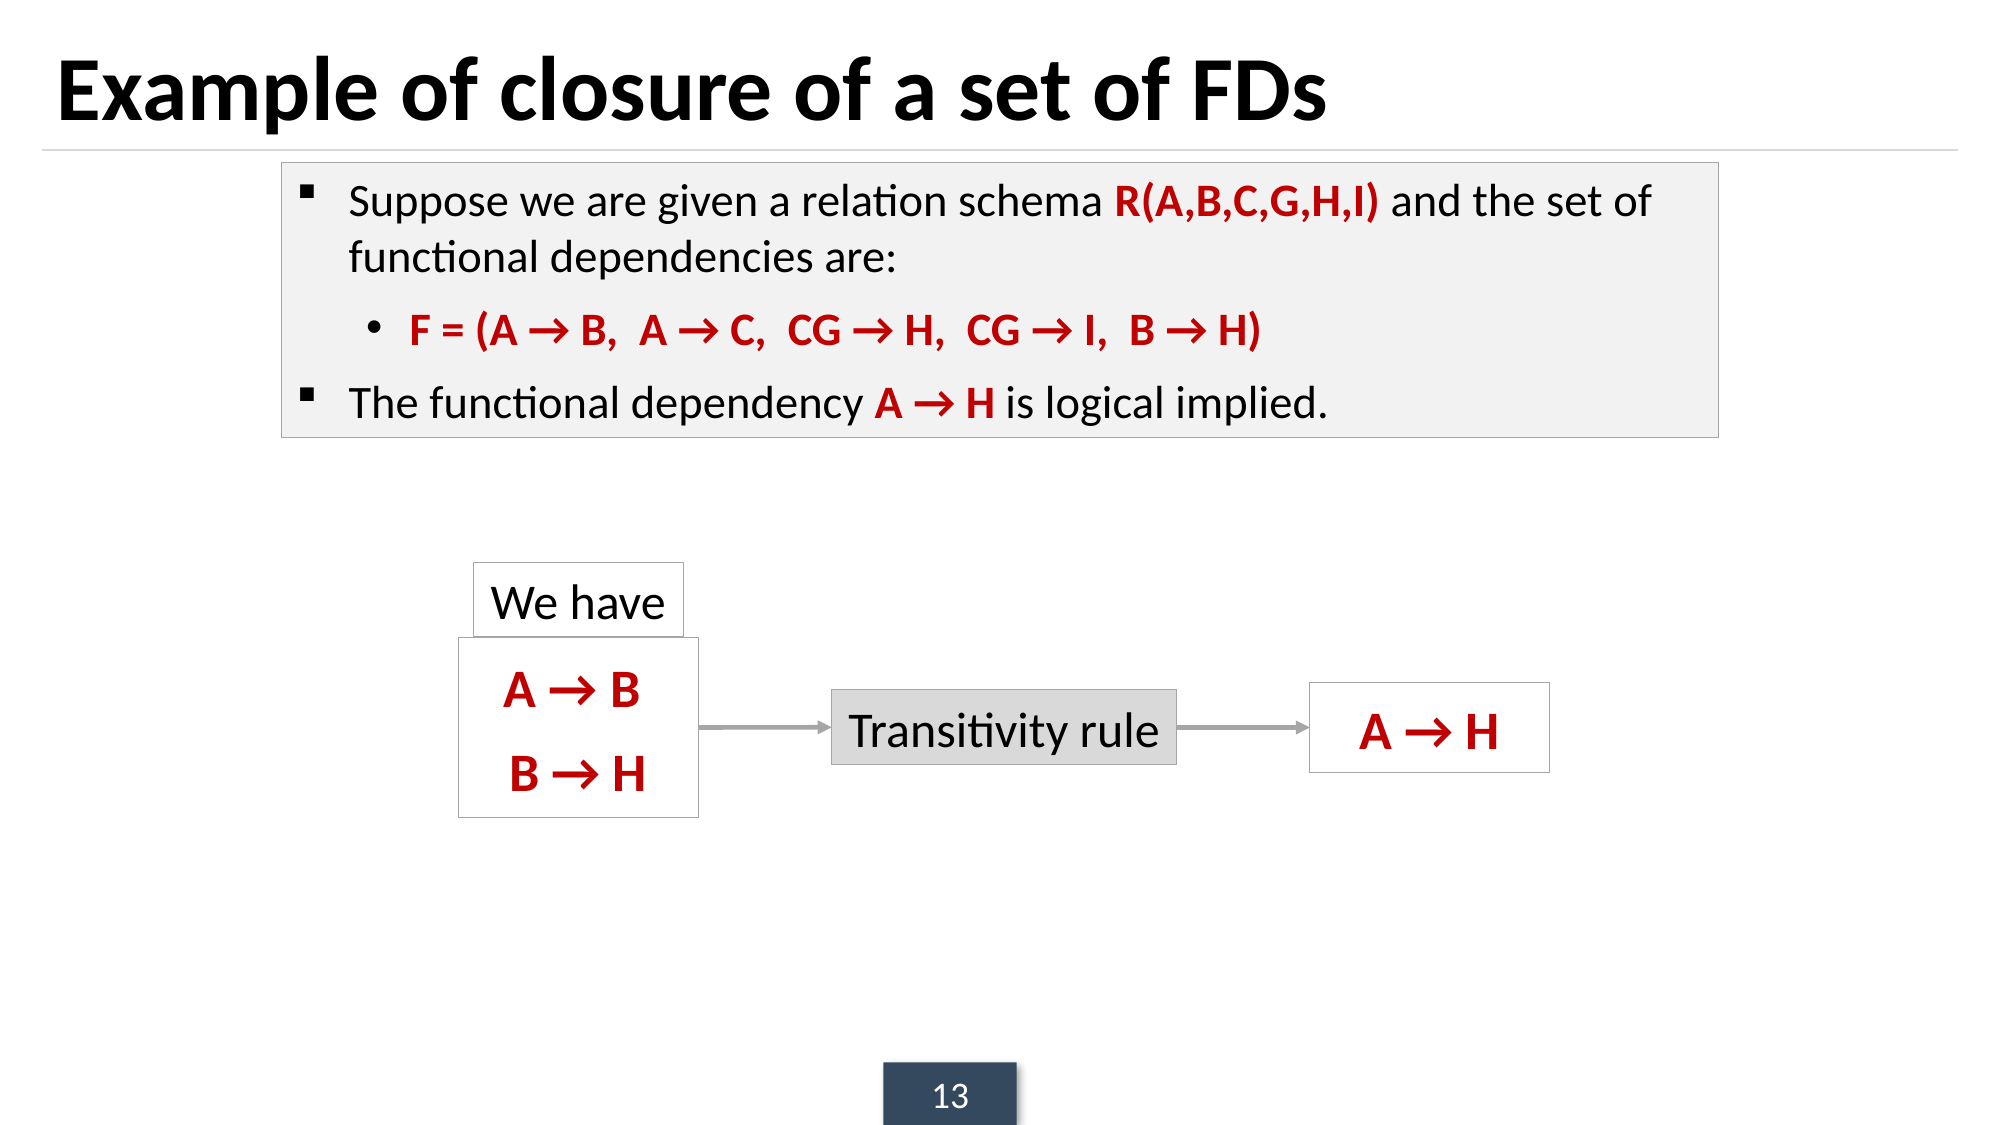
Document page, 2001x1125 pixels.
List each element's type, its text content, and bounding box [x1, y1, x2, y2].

title Example of closure of a set of FDs [41, 17, 1959, 150]
text_box A → B B → H [458, 637, 699, 818]
list Suppose we are given a relation schema R(A,B,C,G,H,I) and the set of functional dependencies are: F = (A → B, A → C, CG → H, CG → I, B → H) The functional dependency A → H is logical implied. [281, 162, 1719, 438]
text_box Transitivity rule [831, 689, 1177, 765]
text_box A → H [1309, 682, 1550, 773]
text_box We have [473, 562, 684, 637]
